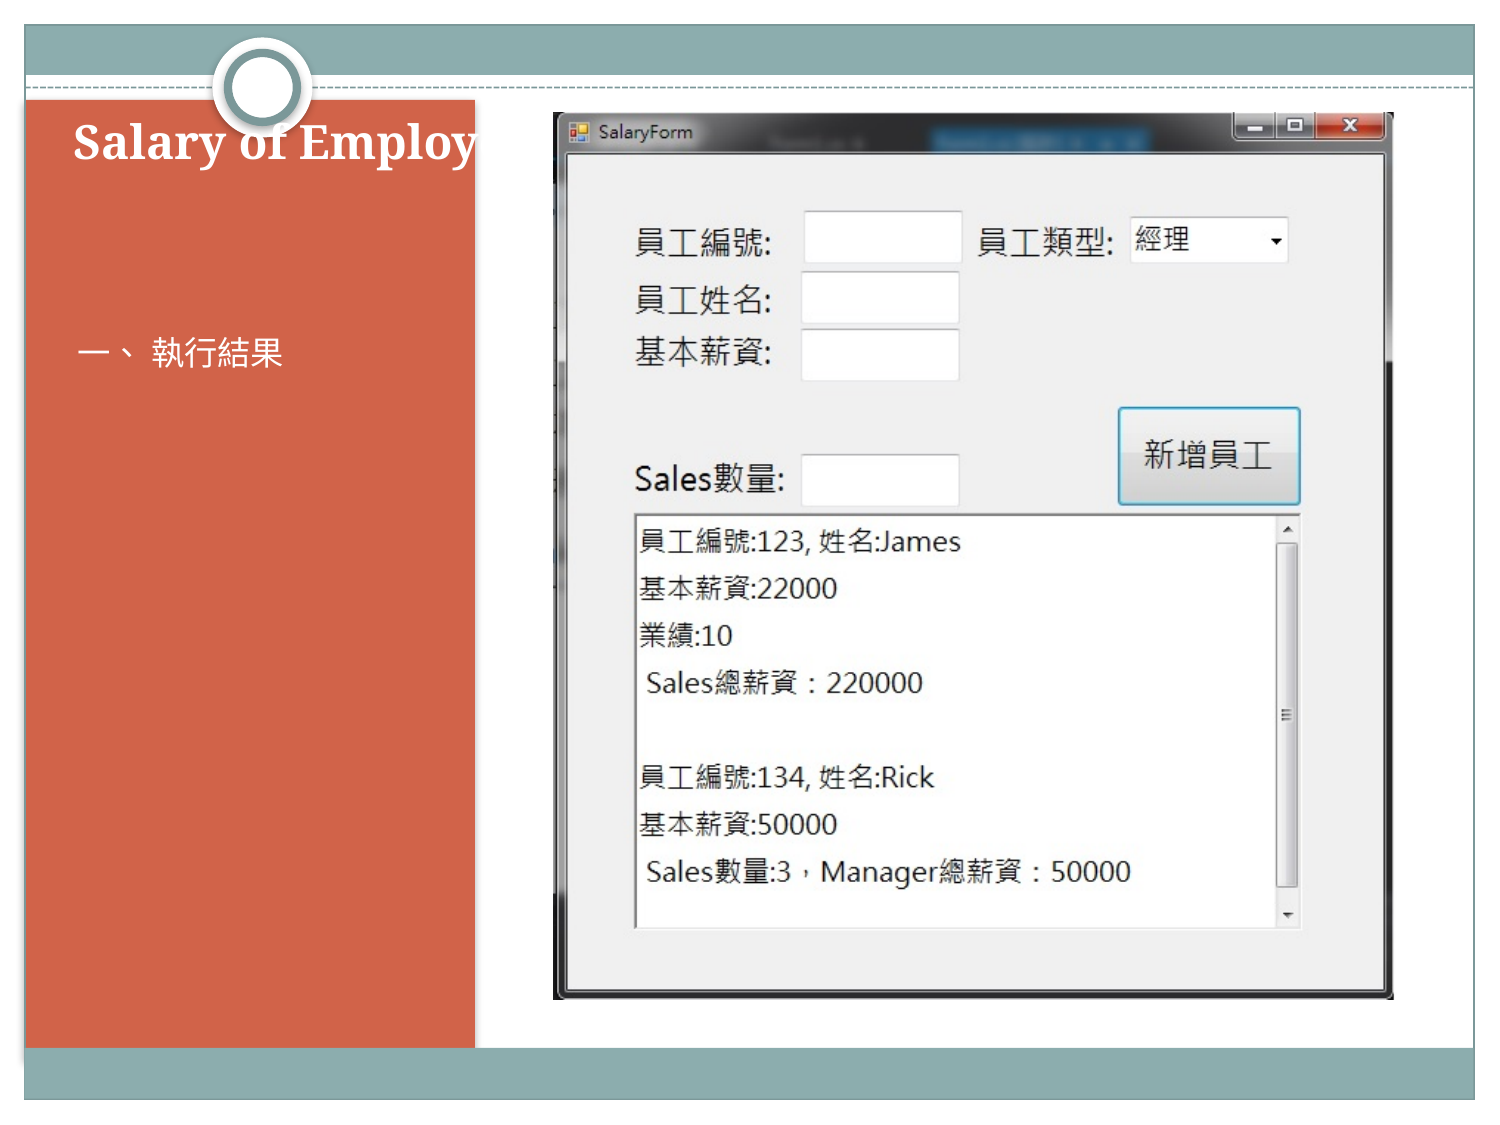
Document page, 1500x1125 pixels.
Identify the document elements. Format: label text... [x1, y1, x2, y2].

title Salary of Employee [58, 70, 552, 177]
list 一、 執行結果 [62, 324, 450, 1005]
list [553, 112, 1397, 1001]
